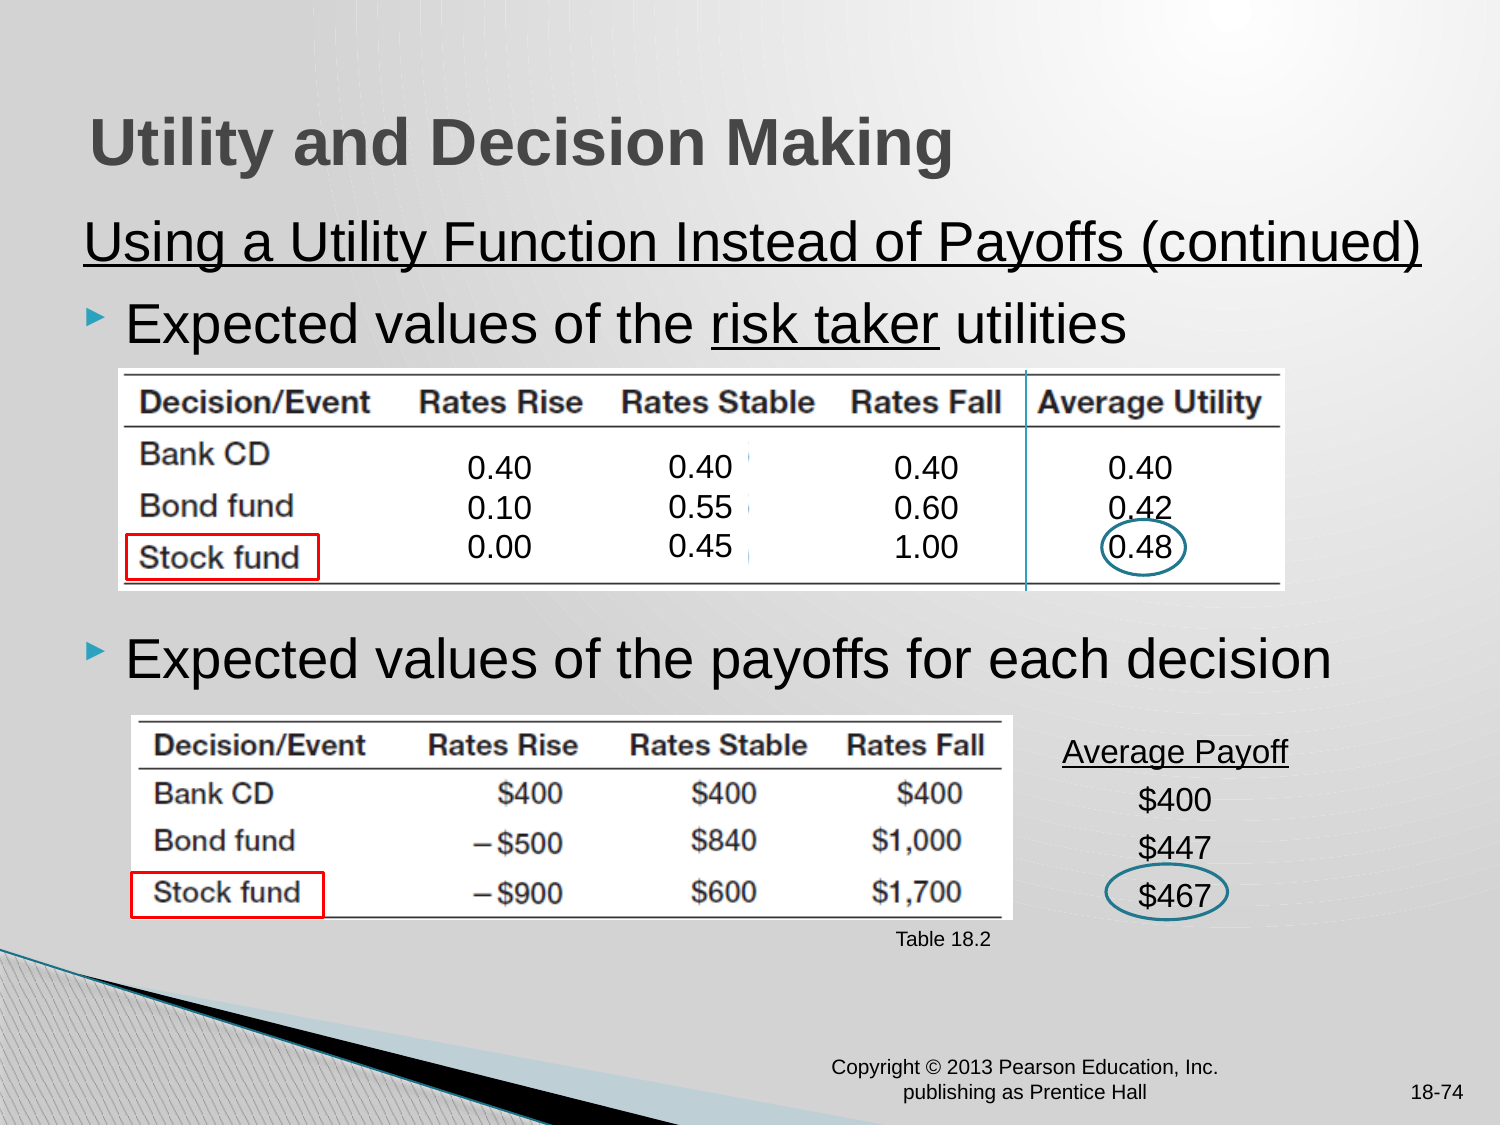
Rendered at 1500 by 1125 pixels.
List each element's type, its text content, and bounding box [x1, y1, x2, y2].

list Using a Utility Function Instead of Payoffs (continued) Expected values of the risk taker utilities Expected values of the payoffs for each decision [49, 197, 1451, 941]
text_box Table 18.2 [880, 933, 1007, 958]
picture [131, 714, 1014, 920]
footer Copyright © 2013 Pearson Education, Inc. publishing as Prentice Hall [812, 1051, 1238, 1112]
picture [118, 368, 1285, 591]
title Utility and Decision Making [75, 45, 1425, 233]
text_box [1101, 859, 1233, 925]
slide_number 18-74 [1362, 1051, 1479, 1112]
text_box Average Payoff $400 $447 $467 [1047, 715, 1304, 922]
